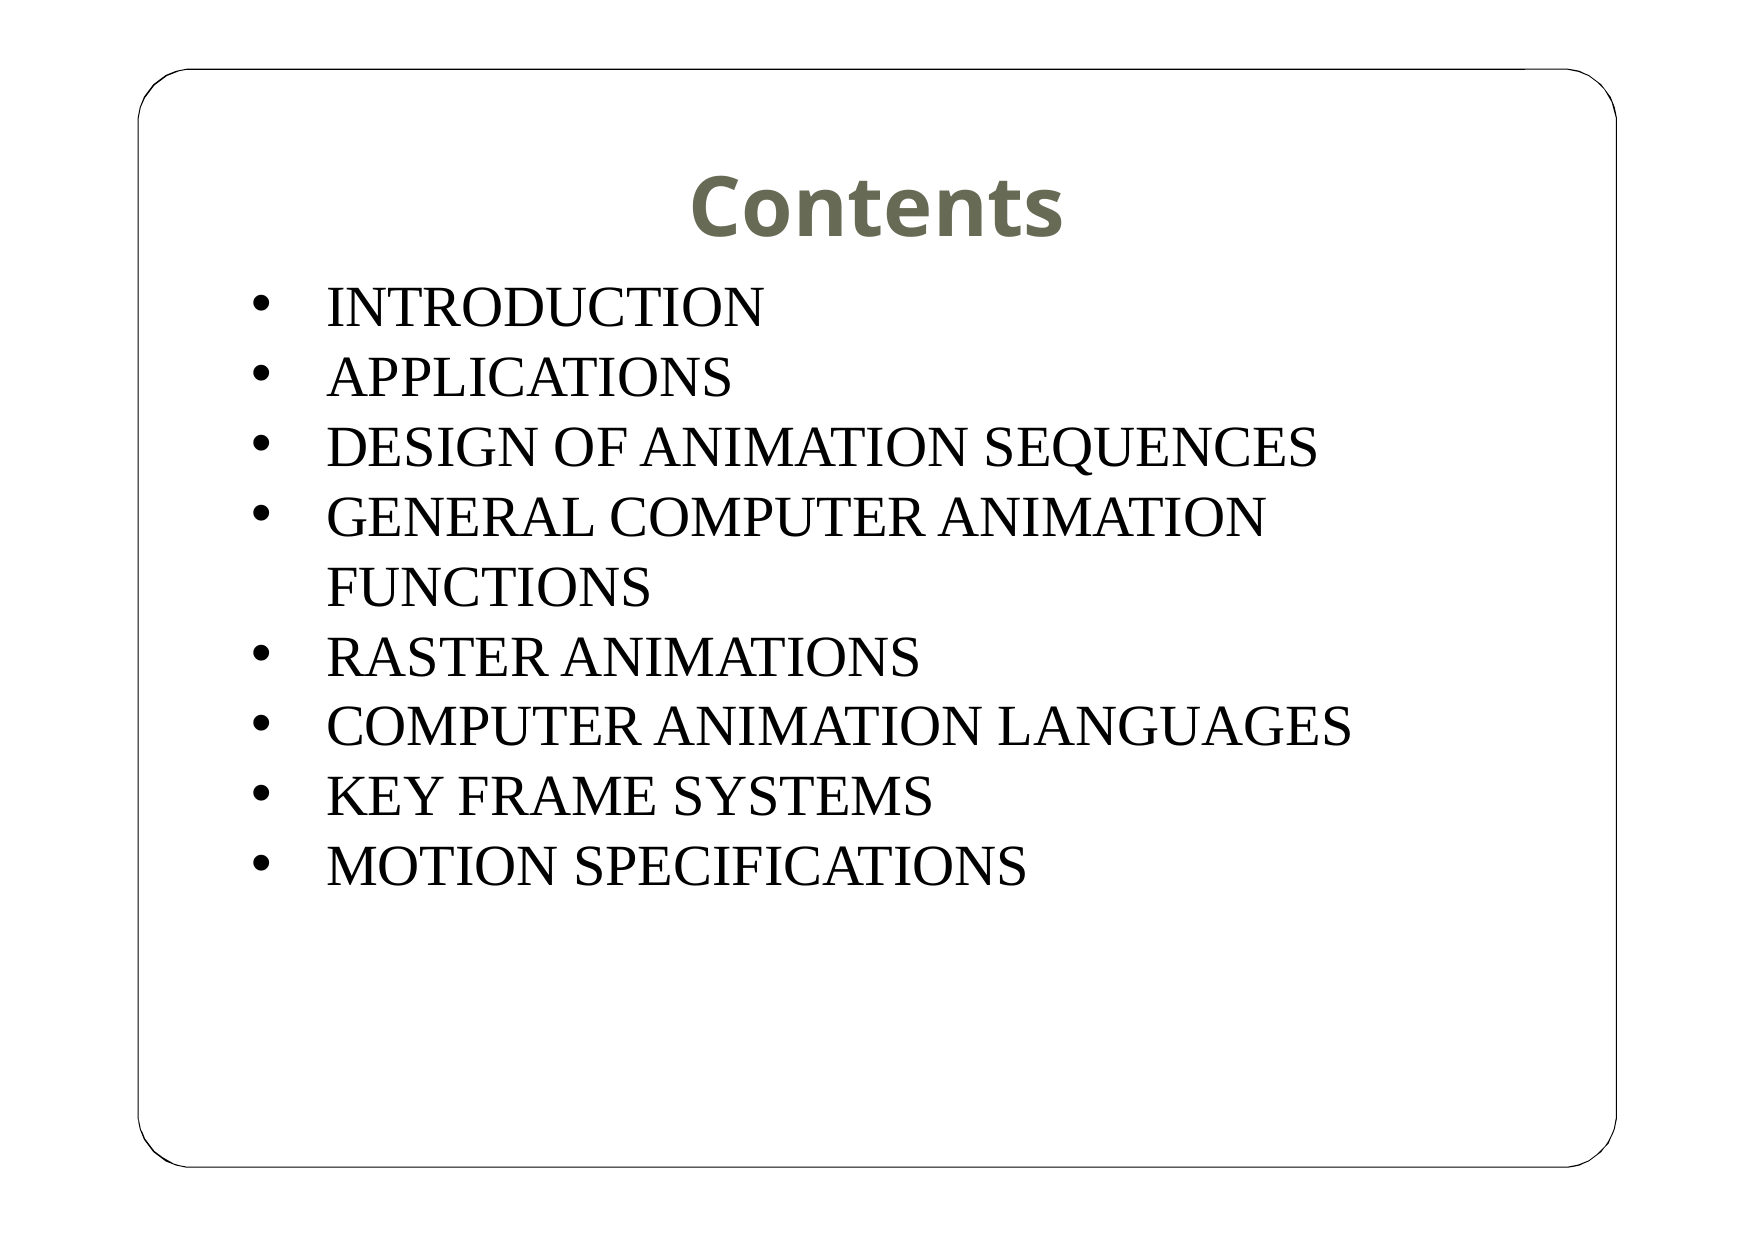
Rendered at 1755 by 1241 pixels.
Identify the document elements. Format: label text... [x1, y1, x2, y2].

list INTRODUCTION APPLICATIONS DESIGN OF ANIMATION SEQUENCES GENERAL COMPUTER ANIMATION FUNCTIONS RASTER ANIMATIONS COMPUTER ANIMATION LANGUAGES KEY FRAME SYSTEMS MOTION SPECIFICATIONS [251, 267, 1503, 975]
title Contents [246, 153, 1508, 254]
